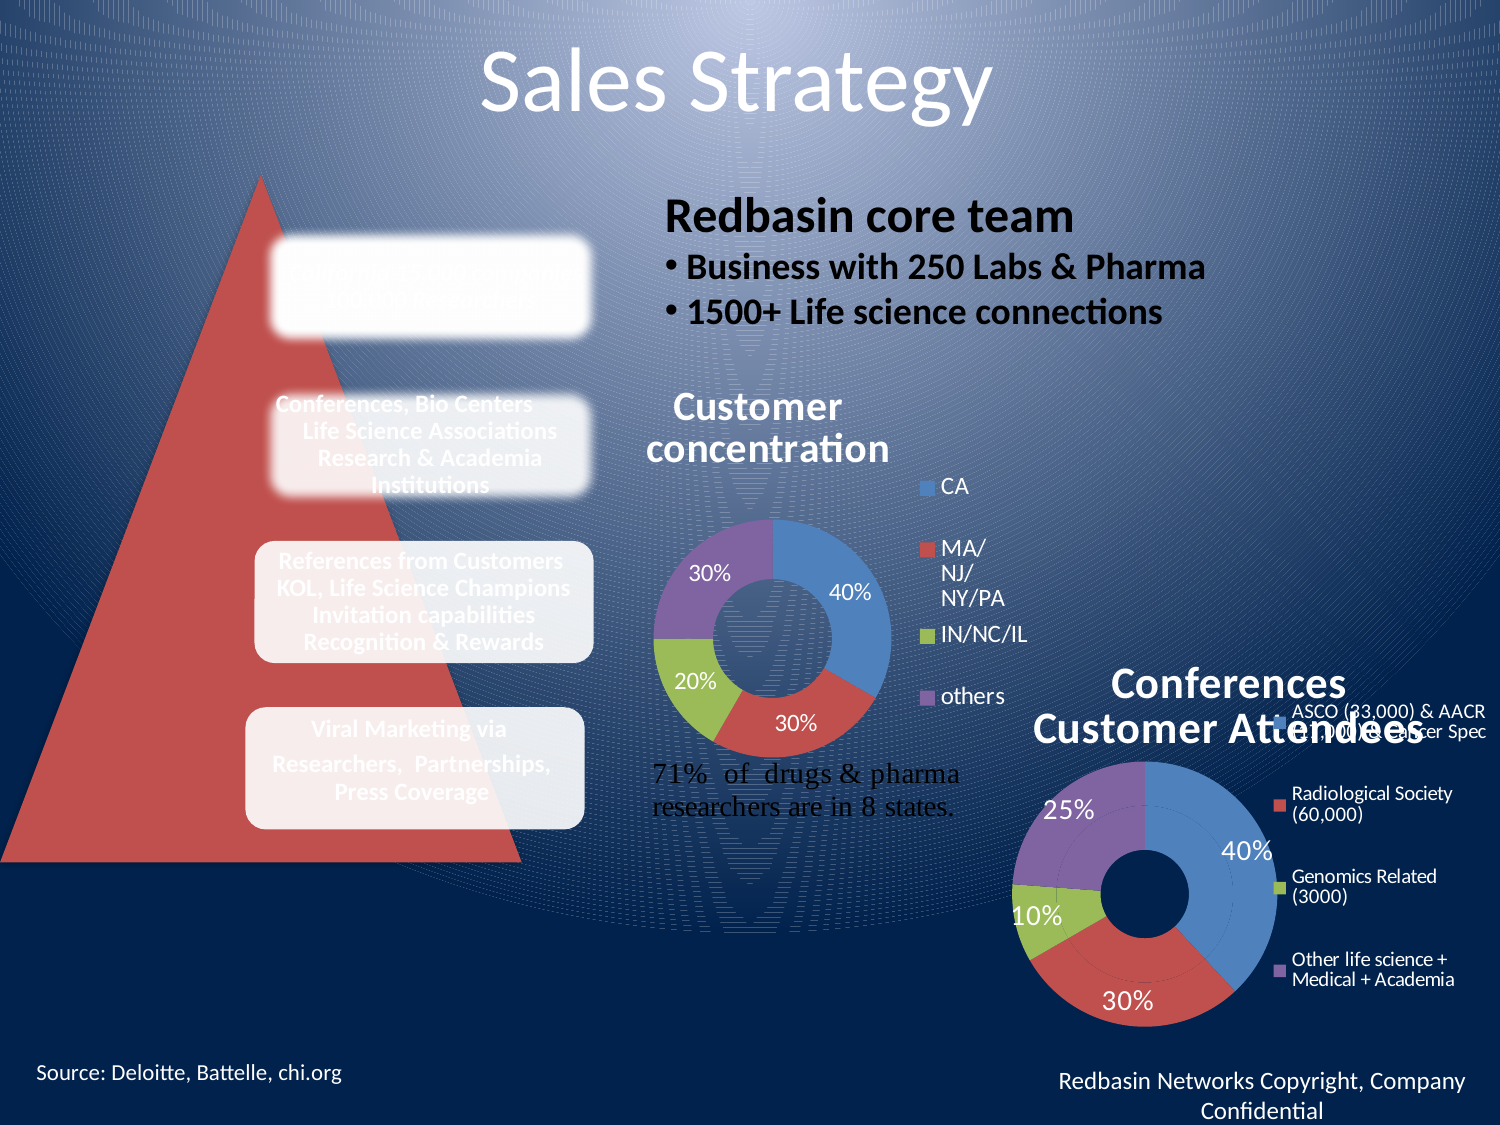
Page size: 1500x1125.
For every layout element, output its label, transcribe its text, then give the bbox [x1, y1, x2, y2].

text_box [0, 174, 601, 863]
chart [637, 374, 1500, 1051]
title Sales Strategy [24, 0, 1450, 150]
text_box Redbasin core team Business with 250 Labs & Pharma 1500+ Life science connections [650, 174, 1450, 340]
text_box Source: Deloitte, Battelle, chi.org [21, 1050, 358, 1093]
footer Redbasin Networks Copyright, Company Confidential [1025, 1065, 1500, 1125]
